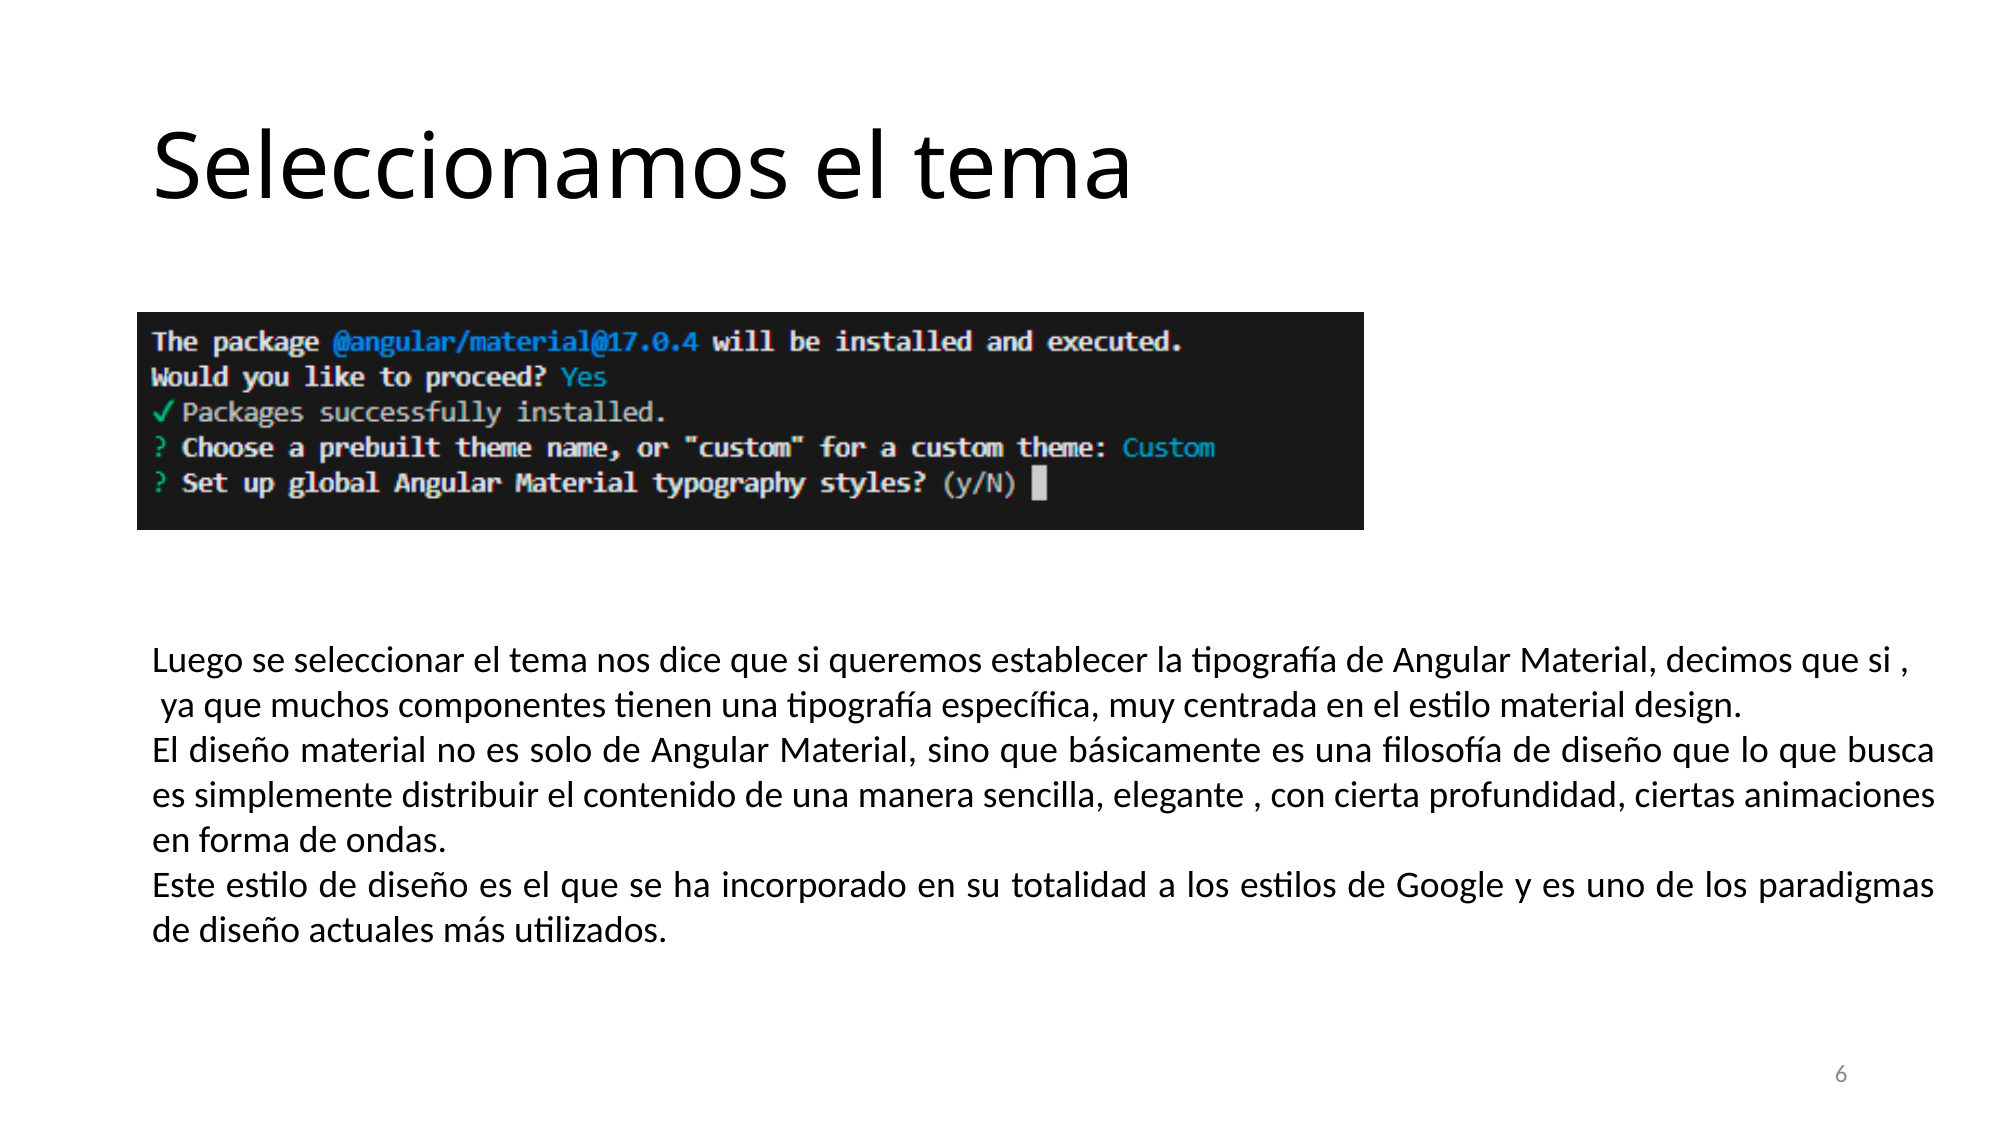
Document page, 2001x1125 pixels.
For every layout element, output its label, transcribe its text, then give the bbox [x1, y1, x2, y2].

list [137, 312, 1364, 530]
title Seleccionamos el tema [137, 59, 1863, 278]
text_box Luego se seleccionar el tema nos dice que si queremos establecer la tipografía de Angular Material, decimos que si , ya que muchos componentes tienen una tipografía específica, muy centrada en el estilo material design. El diseño material no es solo de Angular Material, sino que básicamente es una filosofía de diseño que lo que busca es simplemente distribuir el contenido de una manera sencilla, elegante , con cierta profundidad, ciertas animaciones en forma de ondas. Este estilo de diseño es el que se ha incorporado en su totalidad a los estilos de Google y es uno de los paradigmas de diseño actuales más utilizados. [137, 627, 1953, 957]
slide_number 6 [1412, 1042, 1863, 1103]
